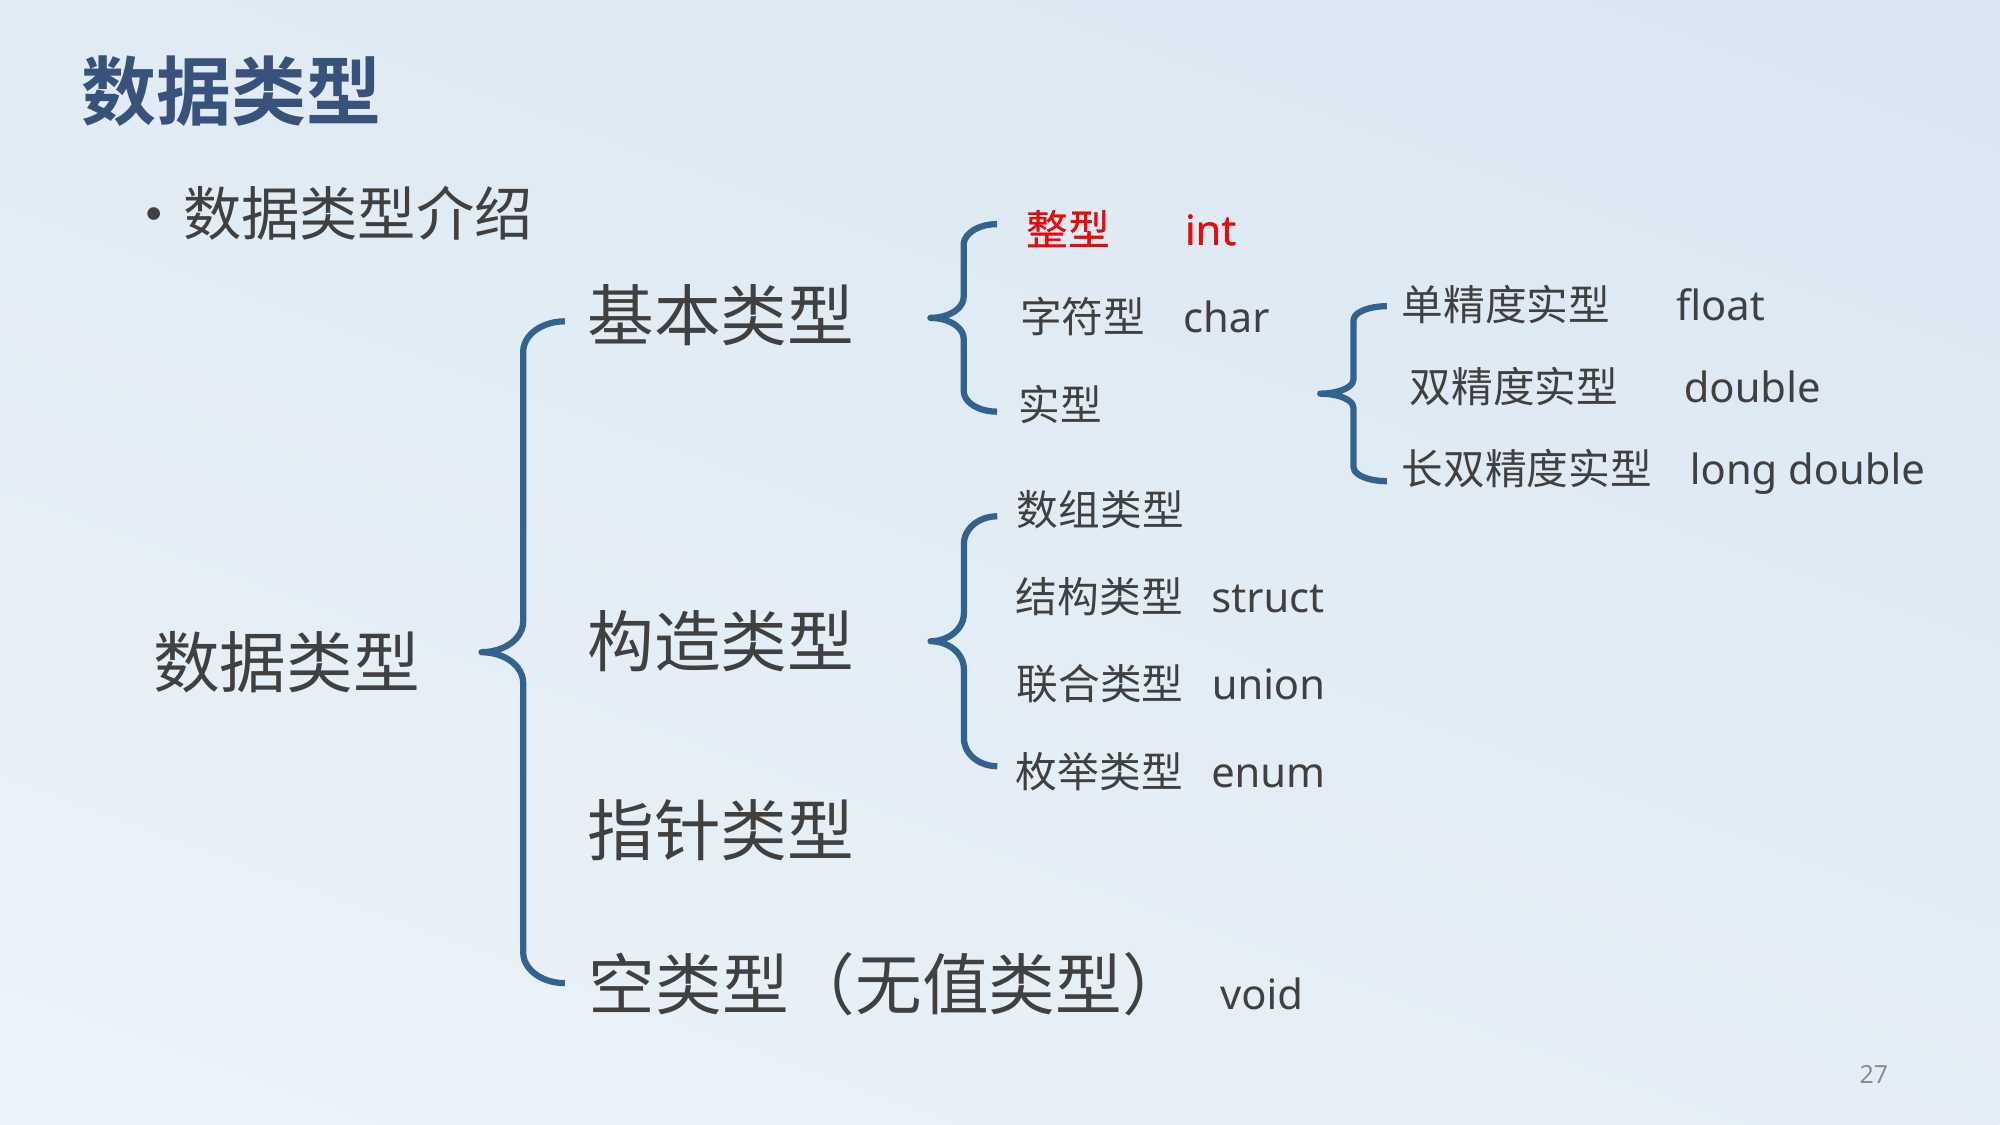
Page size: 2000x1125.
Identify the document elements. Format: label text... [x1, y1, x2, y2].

text_box 构造类型 [572, 592, 870, 688]
text_box 基本类型 [572, 266, 870, 362]
title 数据类型 [66, 54, 1867, 197]
text_box 数据类型介绍 [130, 177, 599, 272]
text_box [1320, 276, 2000, 502]
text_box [930, 475, 1341, 804]
text_box 字符型 char [1005, 283, 1285, 349]
text_box [930, 224, 998, 412]
text_box 实型 [1003, 371, 1117, 437]
text_box 数据类型 [138, 613, 436, 708]
text_box 空类型（无值类型） void [573, 935, 1319, 1030]
text_box 整型 int [1012, 196, 1252, 262]
text_box 指针类型 [572, 781, 870, 877]
text_box [481, 321, 565, 984]
